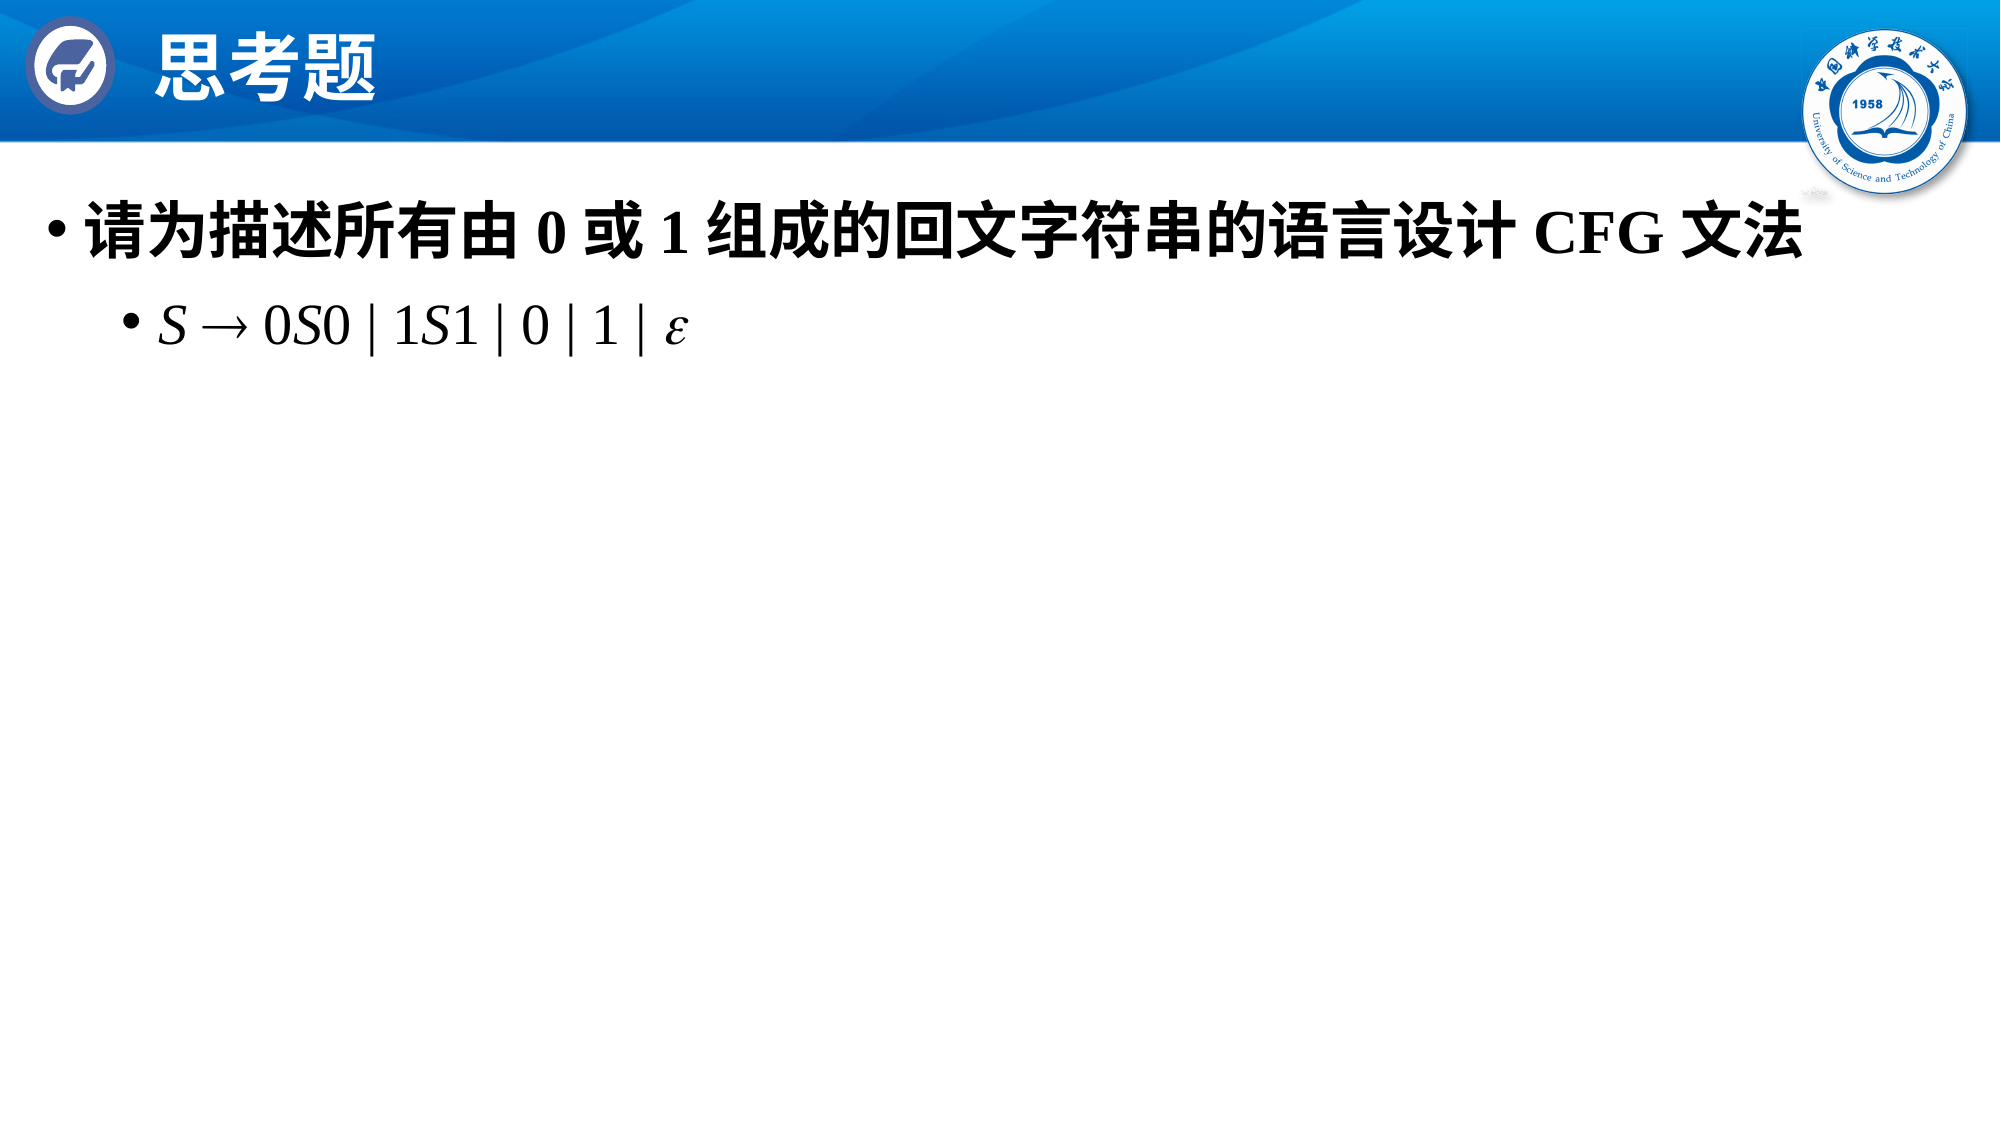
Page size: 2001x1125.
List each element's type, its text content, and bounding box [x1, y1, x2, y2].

list 请为描述所有由0或1组成的回文字符串的语言设计CFG文法 S  0S0 | 1S1 | 0 | 1 |  [31, 172, 1966, 1031]
title 思考题 [137, 10, 1707, 132]
picture [0, 0, 2000, 204]
